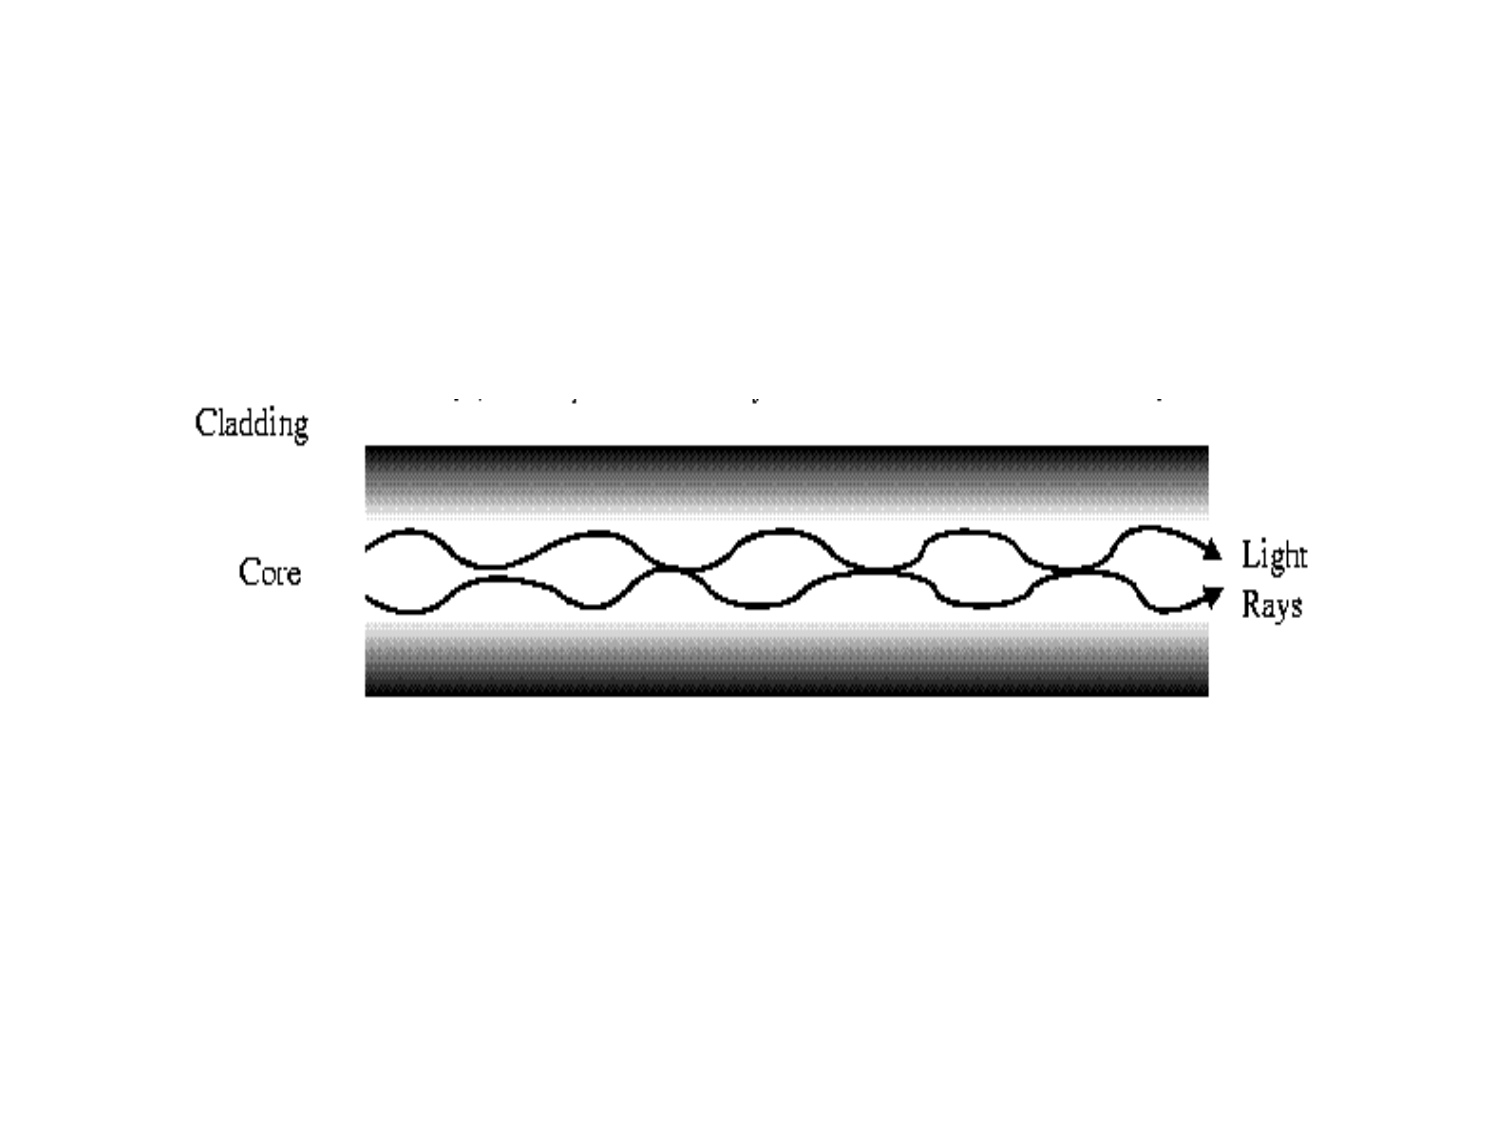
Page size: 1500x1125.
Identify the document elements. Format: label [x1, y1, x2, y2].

list [187, 399, 1326, 726]
